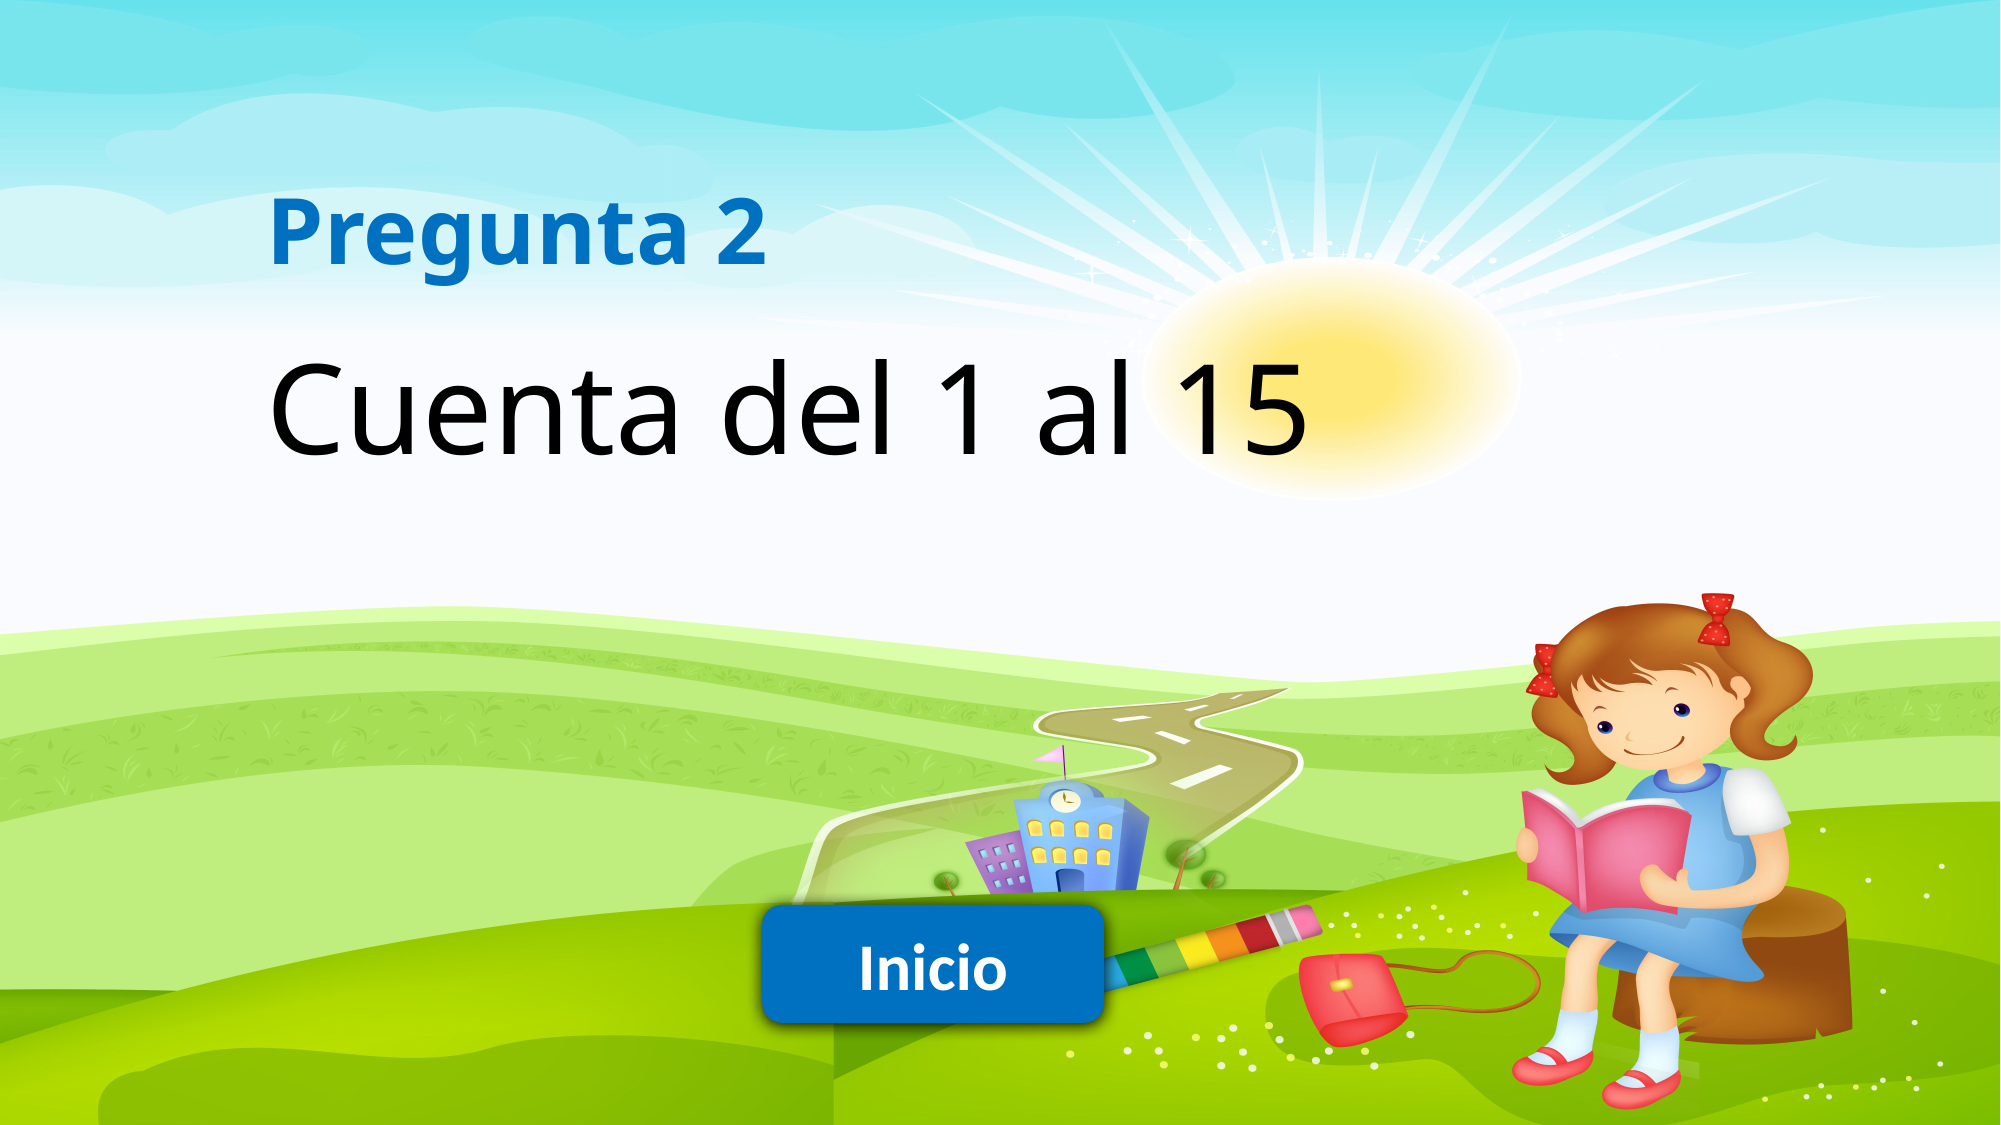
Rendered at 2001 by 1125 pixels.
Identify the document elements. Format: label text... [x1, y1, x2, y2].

text_box Inicio [761, 903, 1106, 1024]
text_box Pregunta 2 [251, 165, 1104, 290]
picture [0, 0, 2001, 1125]
text_box Cuenta del 1 al 15 [251, 321, 1837, 487]
